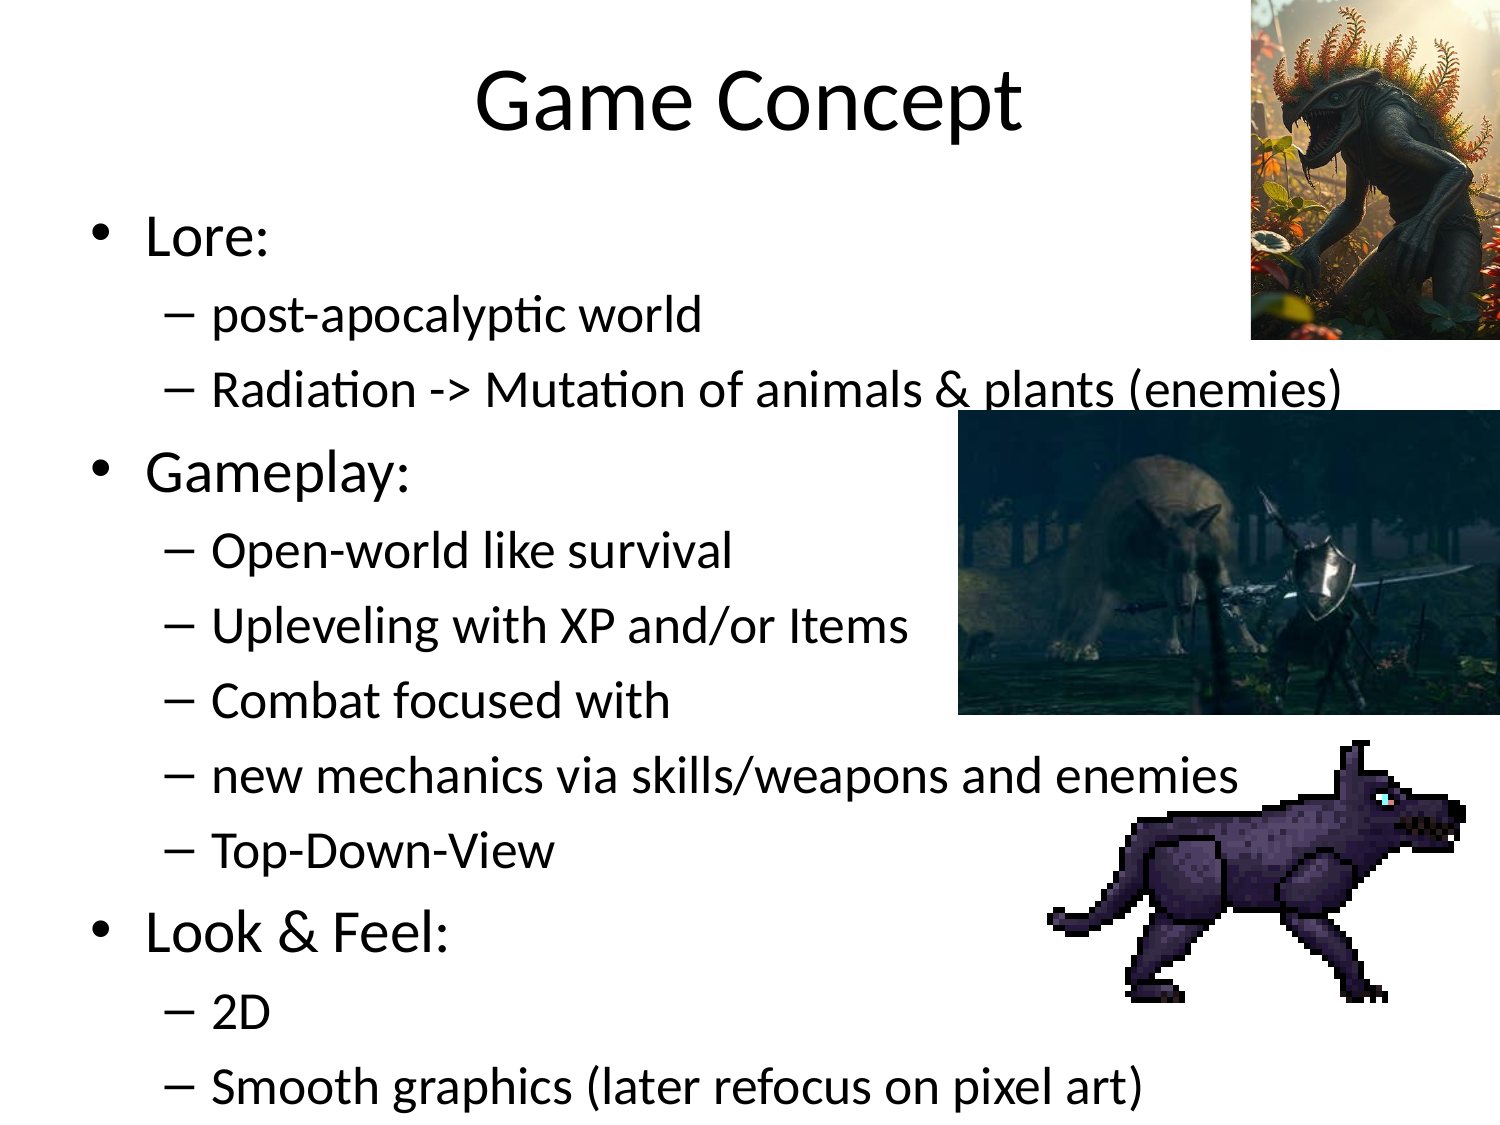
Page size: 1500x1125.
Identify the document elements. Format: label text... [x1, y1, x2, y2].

title Game Concept [75, 0, 1248, 187]
list Lore: post-apocalyptic world Radiation -> Mutation of animals & plants (enemies) Gameplay: Open-world like survival Upleveling with XP and/or Items Combat focused with new mechanics via skills/weapons and enemies Top-Down-View Look & Feel: 2D Smooth graphics (later refocus on pixel art) [75, 187, 1425, 1125]
picture [1250, 0, 1500, 341]
picture [958, 409, 1500, 1016]
